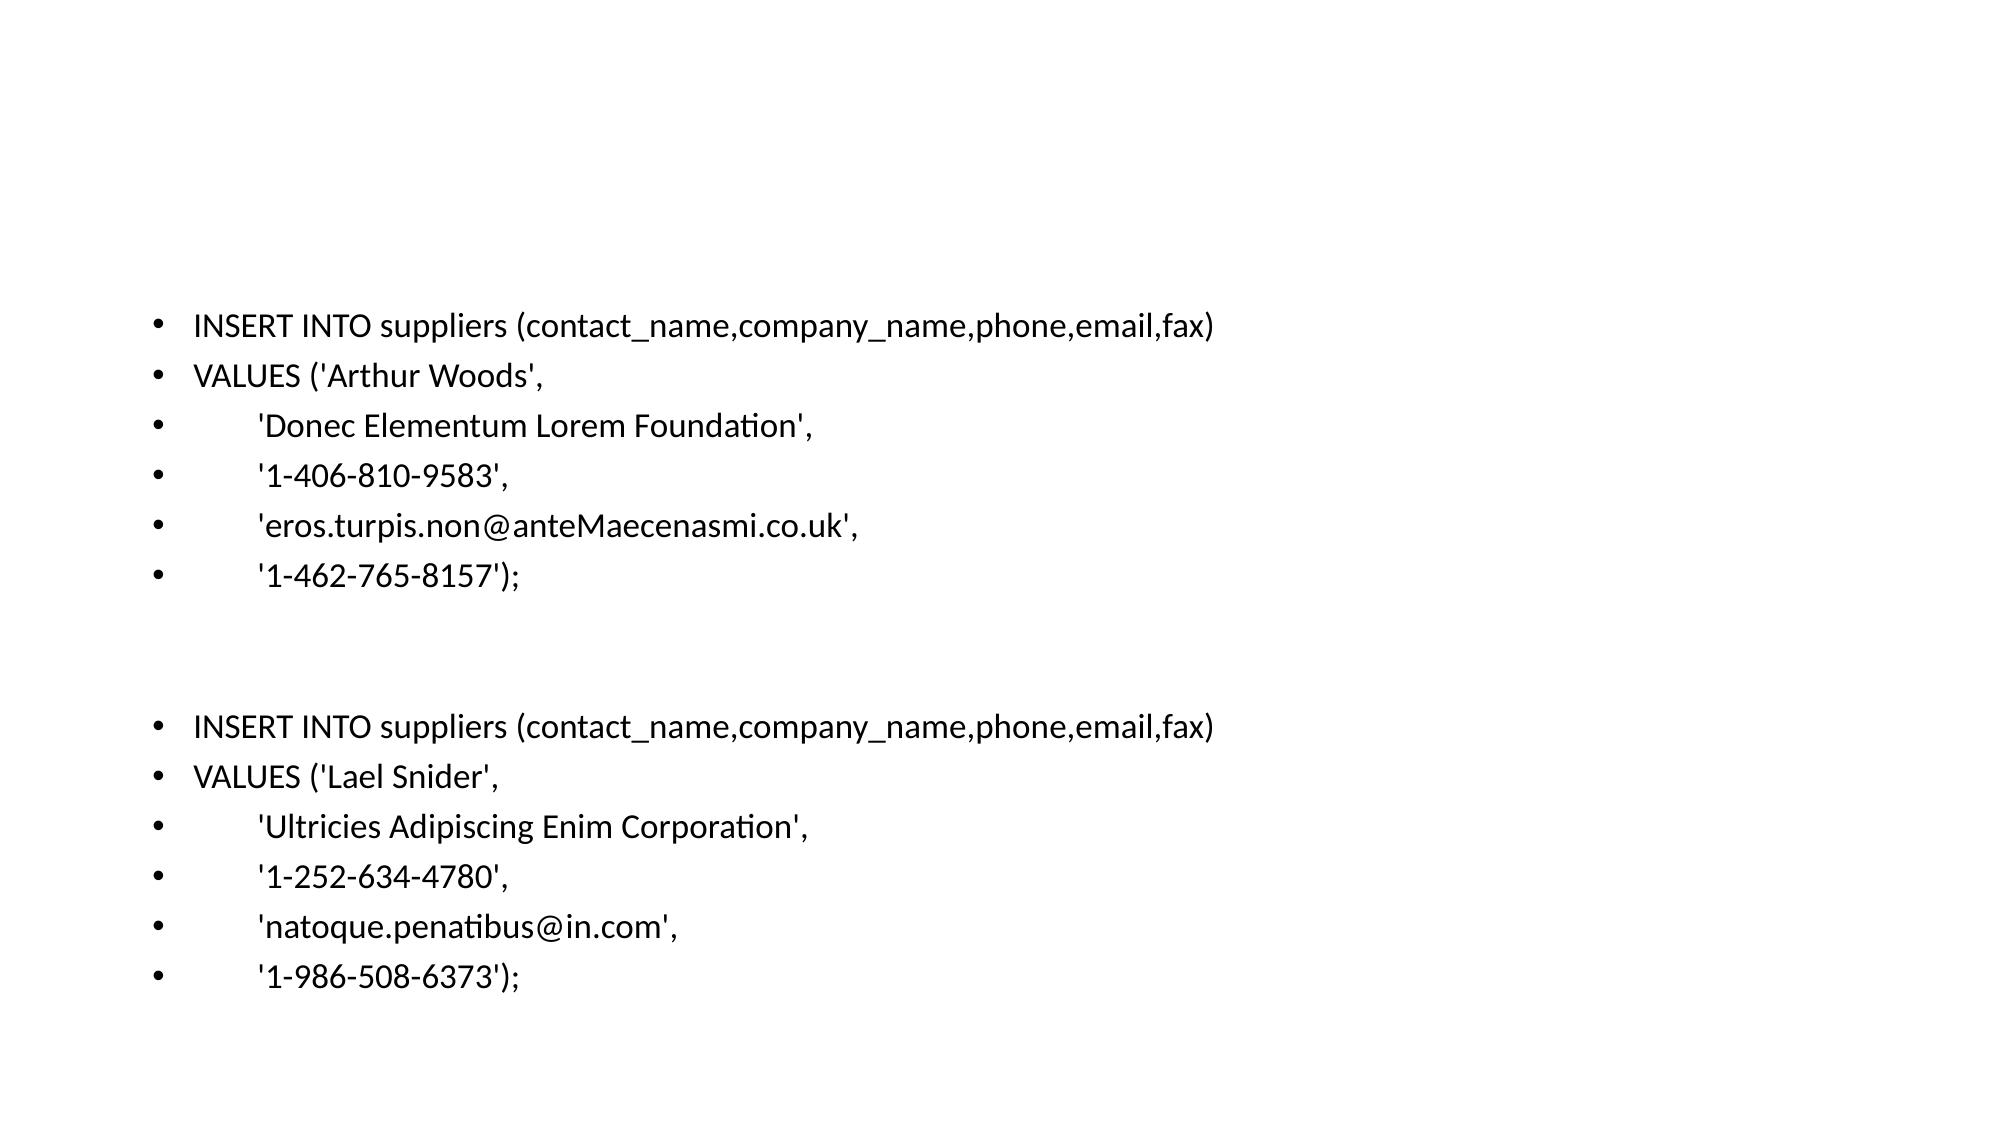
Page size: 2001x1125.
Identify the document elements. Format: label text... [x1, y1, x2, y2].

list INSERT INTO suppliers (contact_name,company_name,phone,email,fax) VALUES ('Arthur Woods', 'Donec Elementum Lorem Foundation', '1-406-810-9583', 'eros.turpis.non@anteMaecenasmi.co.uk', '1-462-765-8157'); INSERT INTO suppliers (contact_name,company_name,phone,email,fax) VALUES ('Lael Snider', 'Ultricies Adipiscing Enim Corporation', '1-252-634-4780', 'natoque.penatibus@in.com', '1-986-508-6373'); [137, 299, 1863, 1014]
